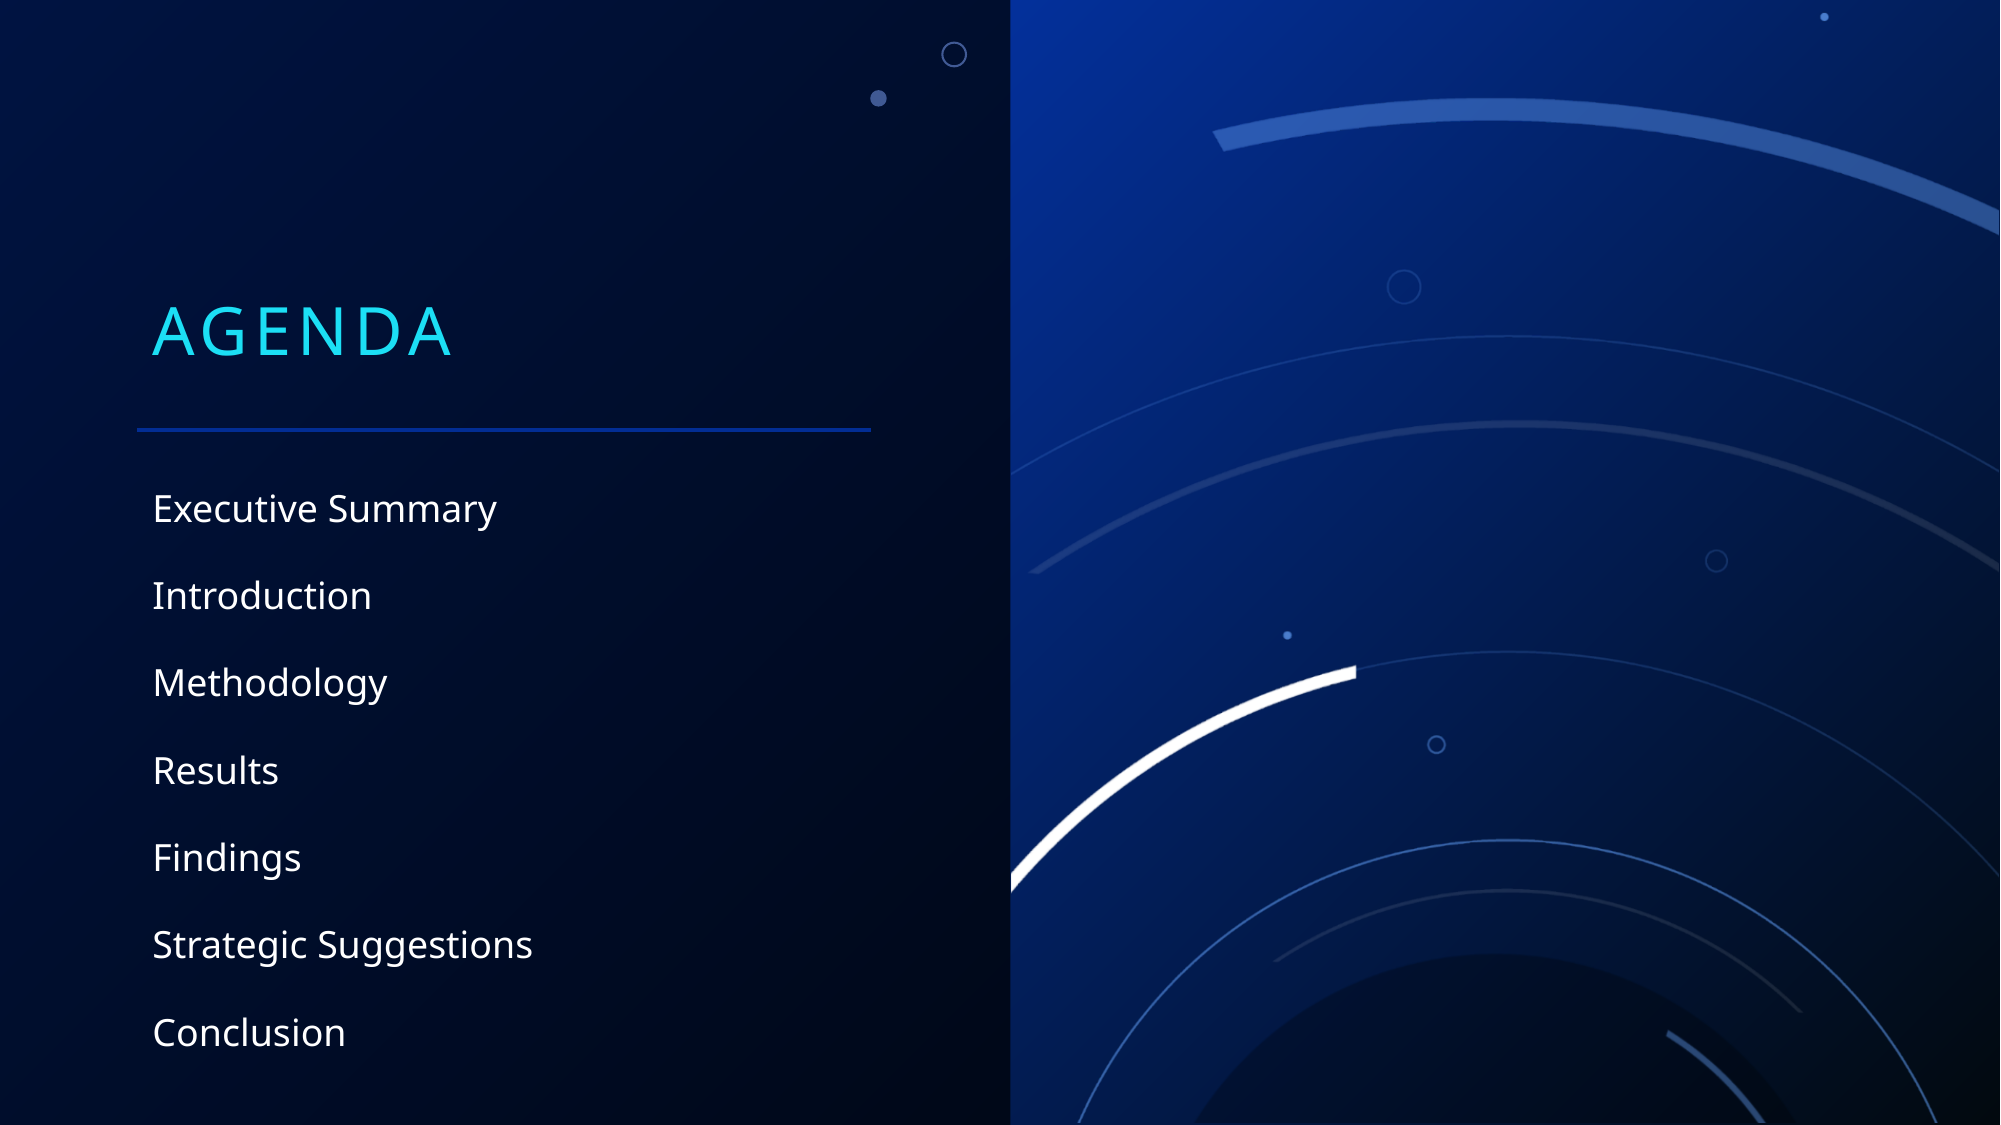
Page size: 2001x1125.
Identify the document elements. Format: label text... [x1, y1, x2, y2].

picture [1011, 0, 1999, 1123]
title Agenda [137, 59, 871, 378]
list Executive Summary Introduction Methodology Results Findings Strategic Suggestions Conclusion [137, 468, 871, 1066]
